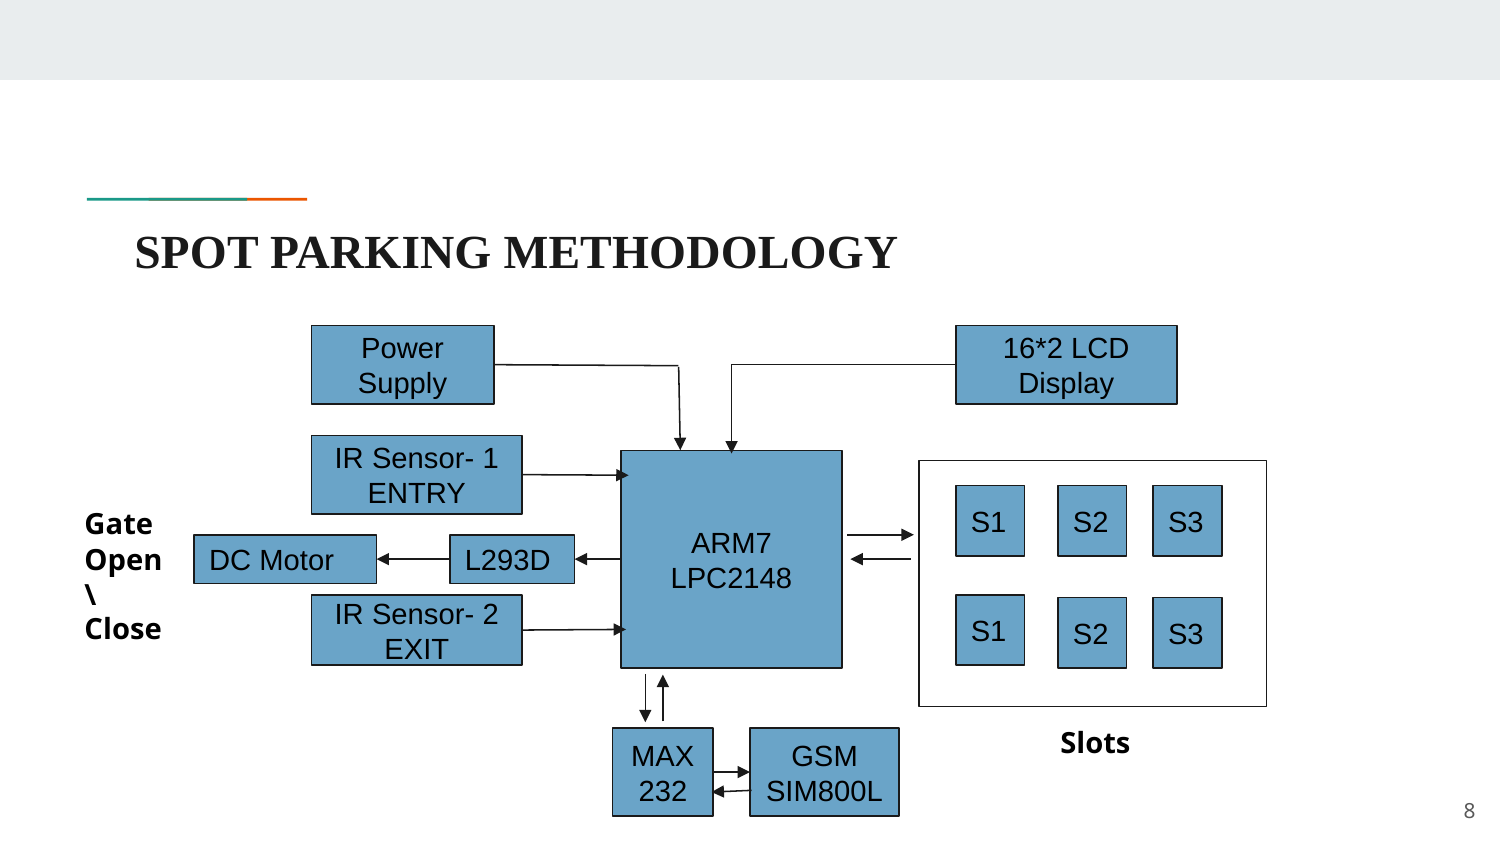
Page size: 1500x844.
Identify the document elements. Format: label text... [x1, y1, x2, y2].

text_box ARM7 LPC2148 [621, 450, 842, 668]
text_box MAX 232 [612, 728, 714, 816]
text_box Slots [1045, 709, 1195, 775]
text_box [731, 364, 957, 451]
text_box DC Motor [195, 534, 377, 584]
text_box IR Sensor- 2 EXIT [311, 594, 523, 666]
text_box 16*2 LCD Display [955, 325, 1177, 404]
title SPOT PARKING METHODOLOGY [119, 206, 1381, 295]
text_box [918, 460, 1267, 707]
text_box Power Supply [311, 325, 494, 404]
text_box GSM SIM800L [750, 728, 899, 816]
text_box L293D [449, 534, 575, 584]
text_box IR Sensor- 1 ENTRY [311, 435, 523, 514]
text_box Gate Open \ Close [69, 490, 195, 661]
slide_number ‹#› [1400, 779, 1491, 844]
